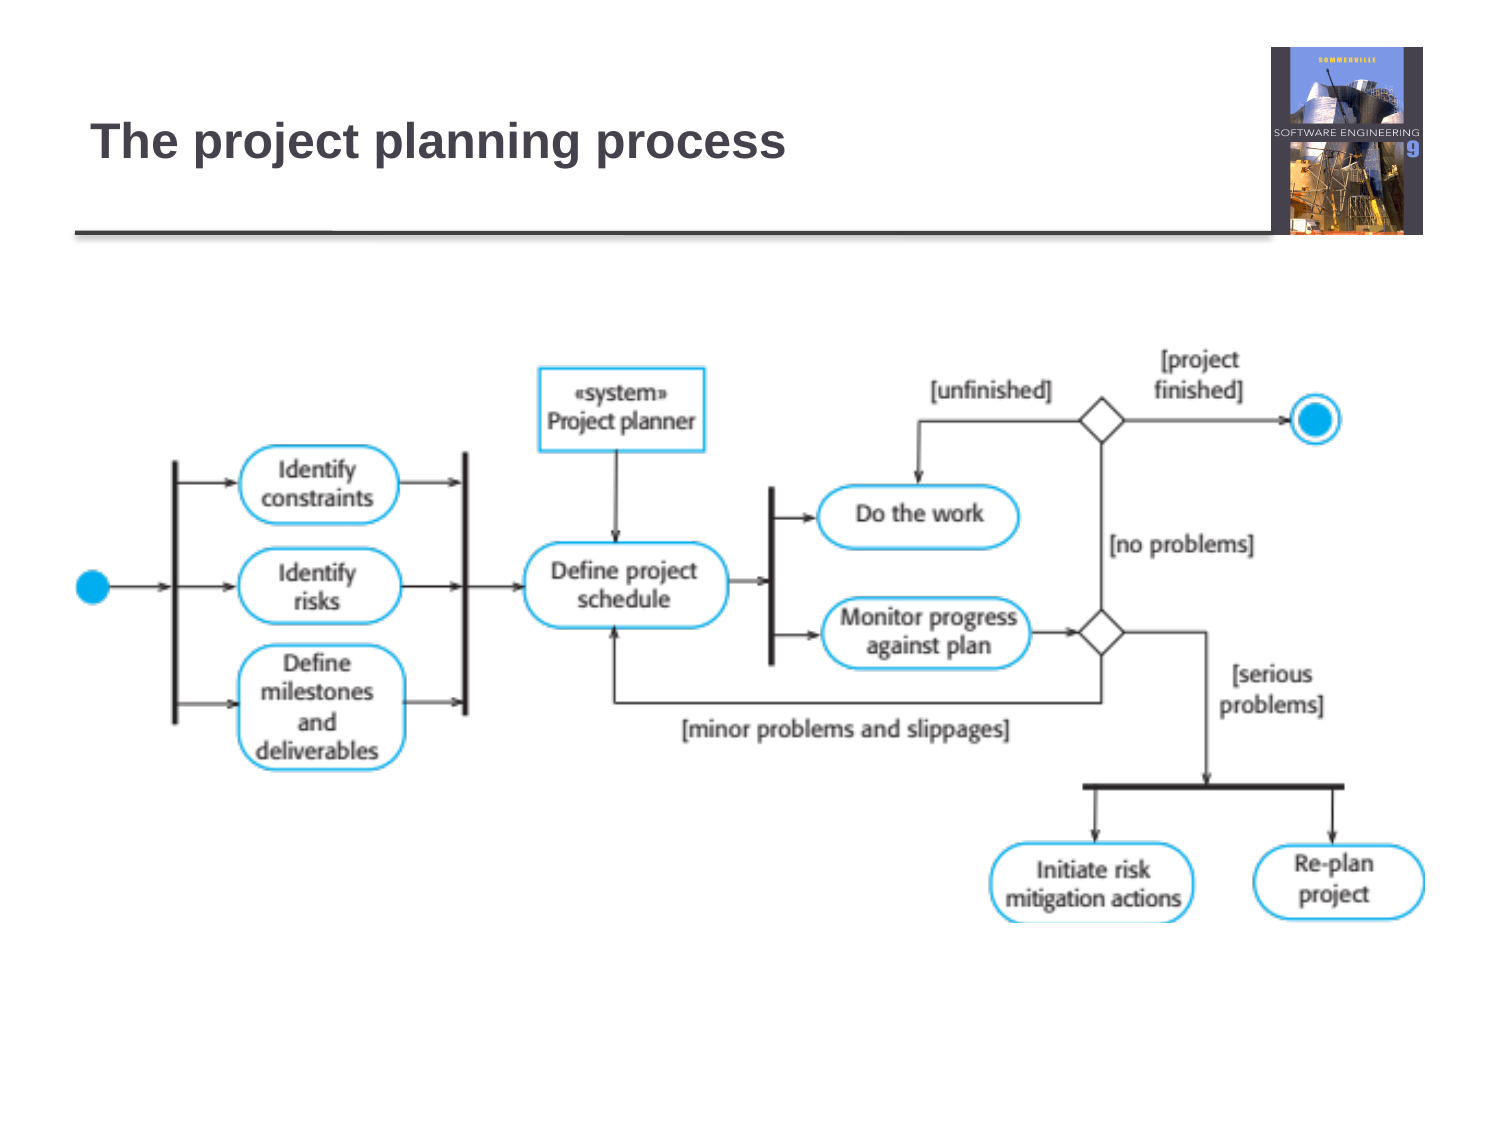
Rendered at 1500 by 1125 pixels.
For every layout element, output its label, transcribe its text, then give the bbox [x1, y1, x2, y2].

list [74, 262, 1426, 1006]
title The project planning process [74, 44, 1272, 233]
picture [1272, 47, 1423, 235]
